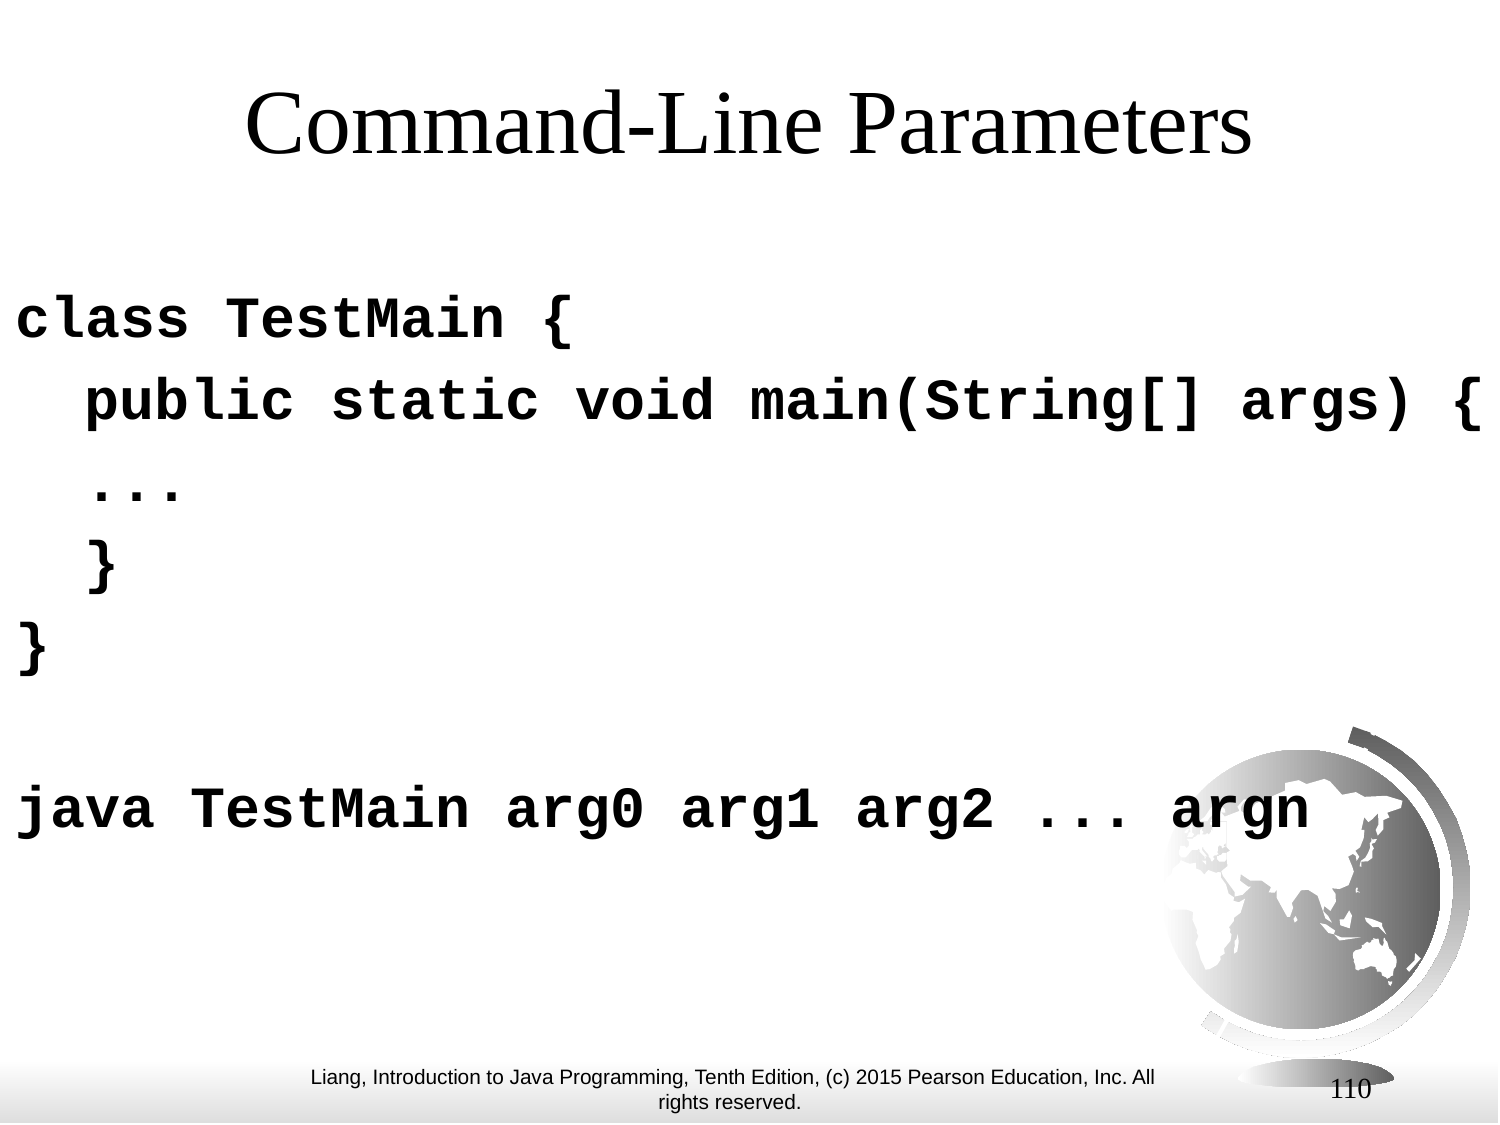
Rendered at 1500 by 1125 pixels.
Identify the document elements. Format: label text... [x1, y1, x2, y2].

slide_number 110 [1074, 1049, 1388, 1125]
list class TestMain { public static void main(String[] args) { ... } } java TestMain arg0 arg1 arg2 ... argn [0, 271, 1500, 947]
title Command-Line Parameters [112, 0, 1388, 235]
